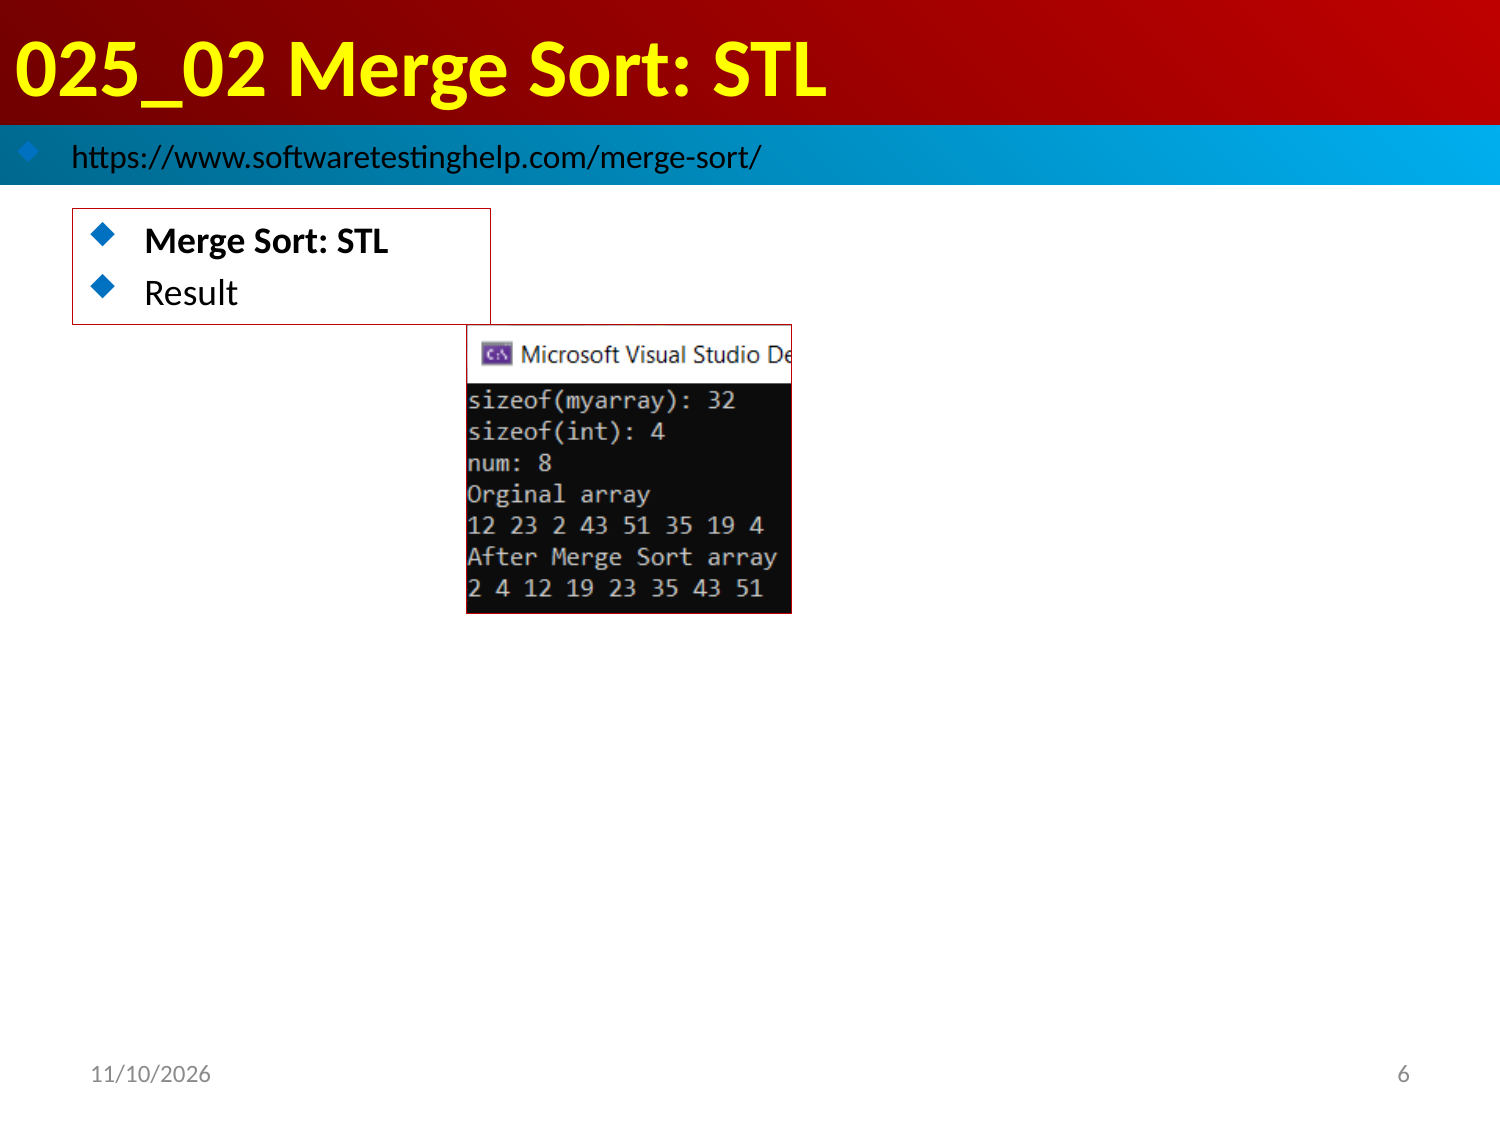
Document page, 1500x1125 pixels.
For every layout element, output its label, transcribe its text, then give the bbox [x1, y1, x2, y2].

slide_number 6 [1074, 1042, 1425, 1103]
text_box https://www.softwaretestinghelp.com/merge-sort/ [0, 125, 1500, 185]
title 025_02 Merge Sort: STL [0, 0, 1500, 125]
picture [466, 324, 792, 614]
subtitle Merge Sort: STL Result [72, 208, 491, 325]
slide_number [75, 1042, 425, 1103]
